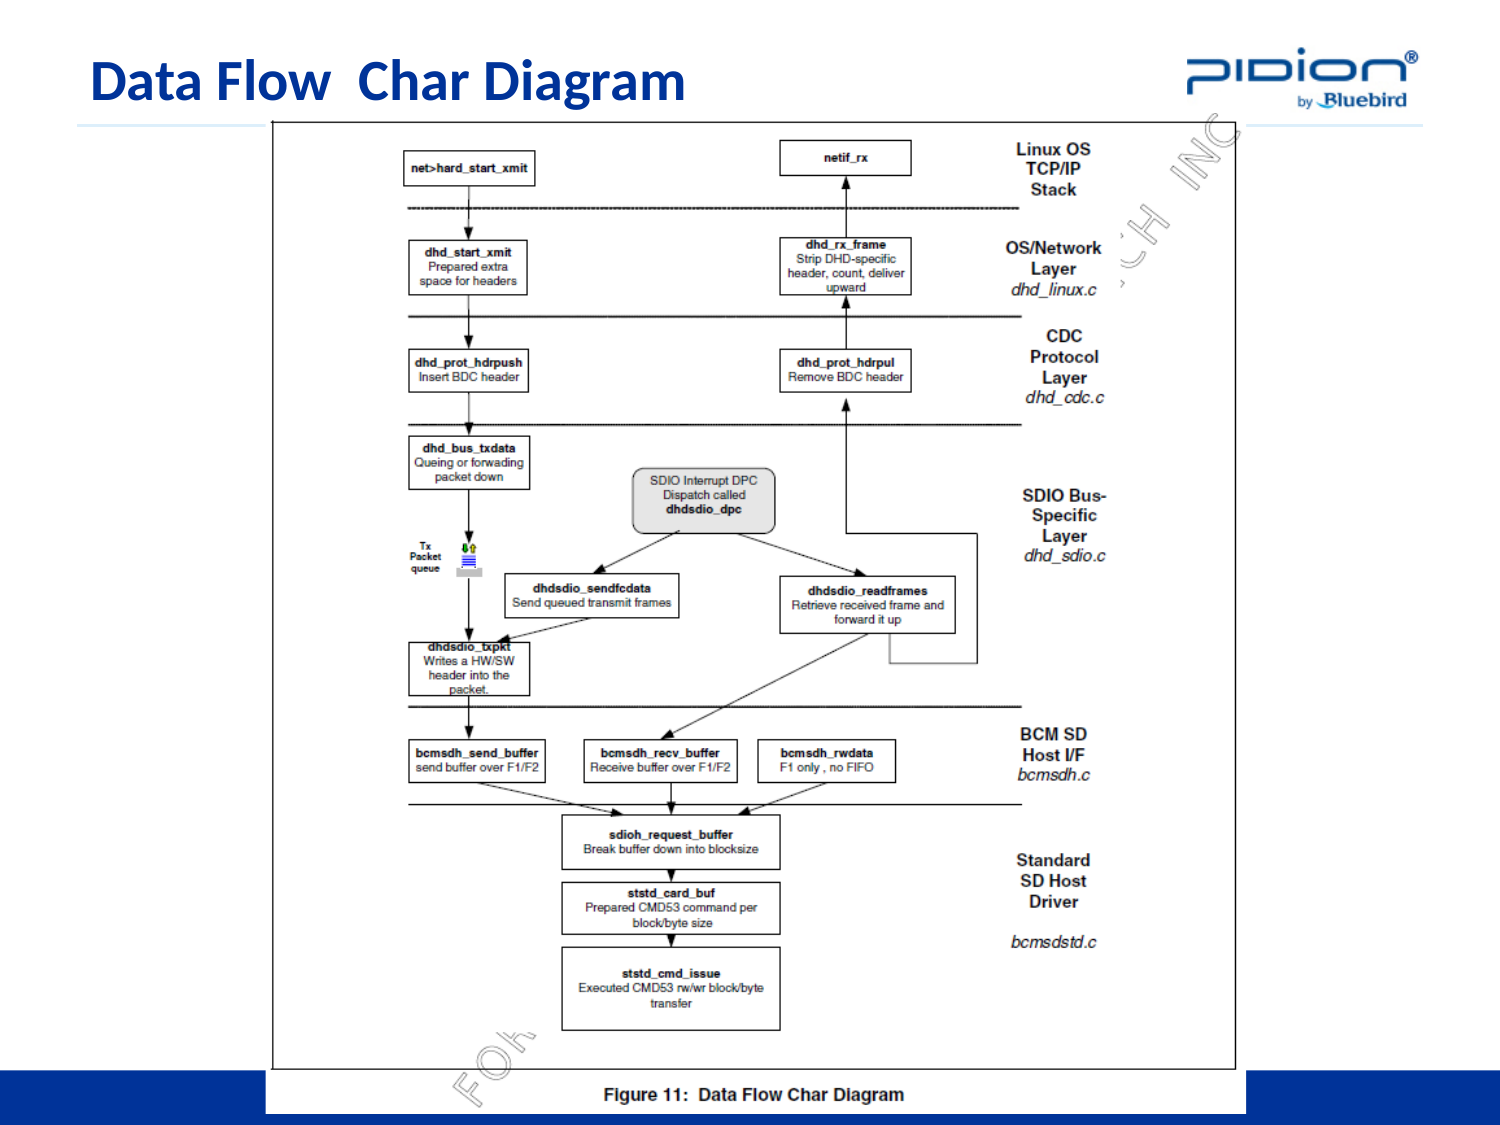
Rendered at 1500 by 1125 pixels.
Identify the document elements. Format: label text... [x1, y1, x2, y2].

picture [265, 113, 1247, 1114]
title Data Flow Char Diagram [74, 18, 1426, 136]
